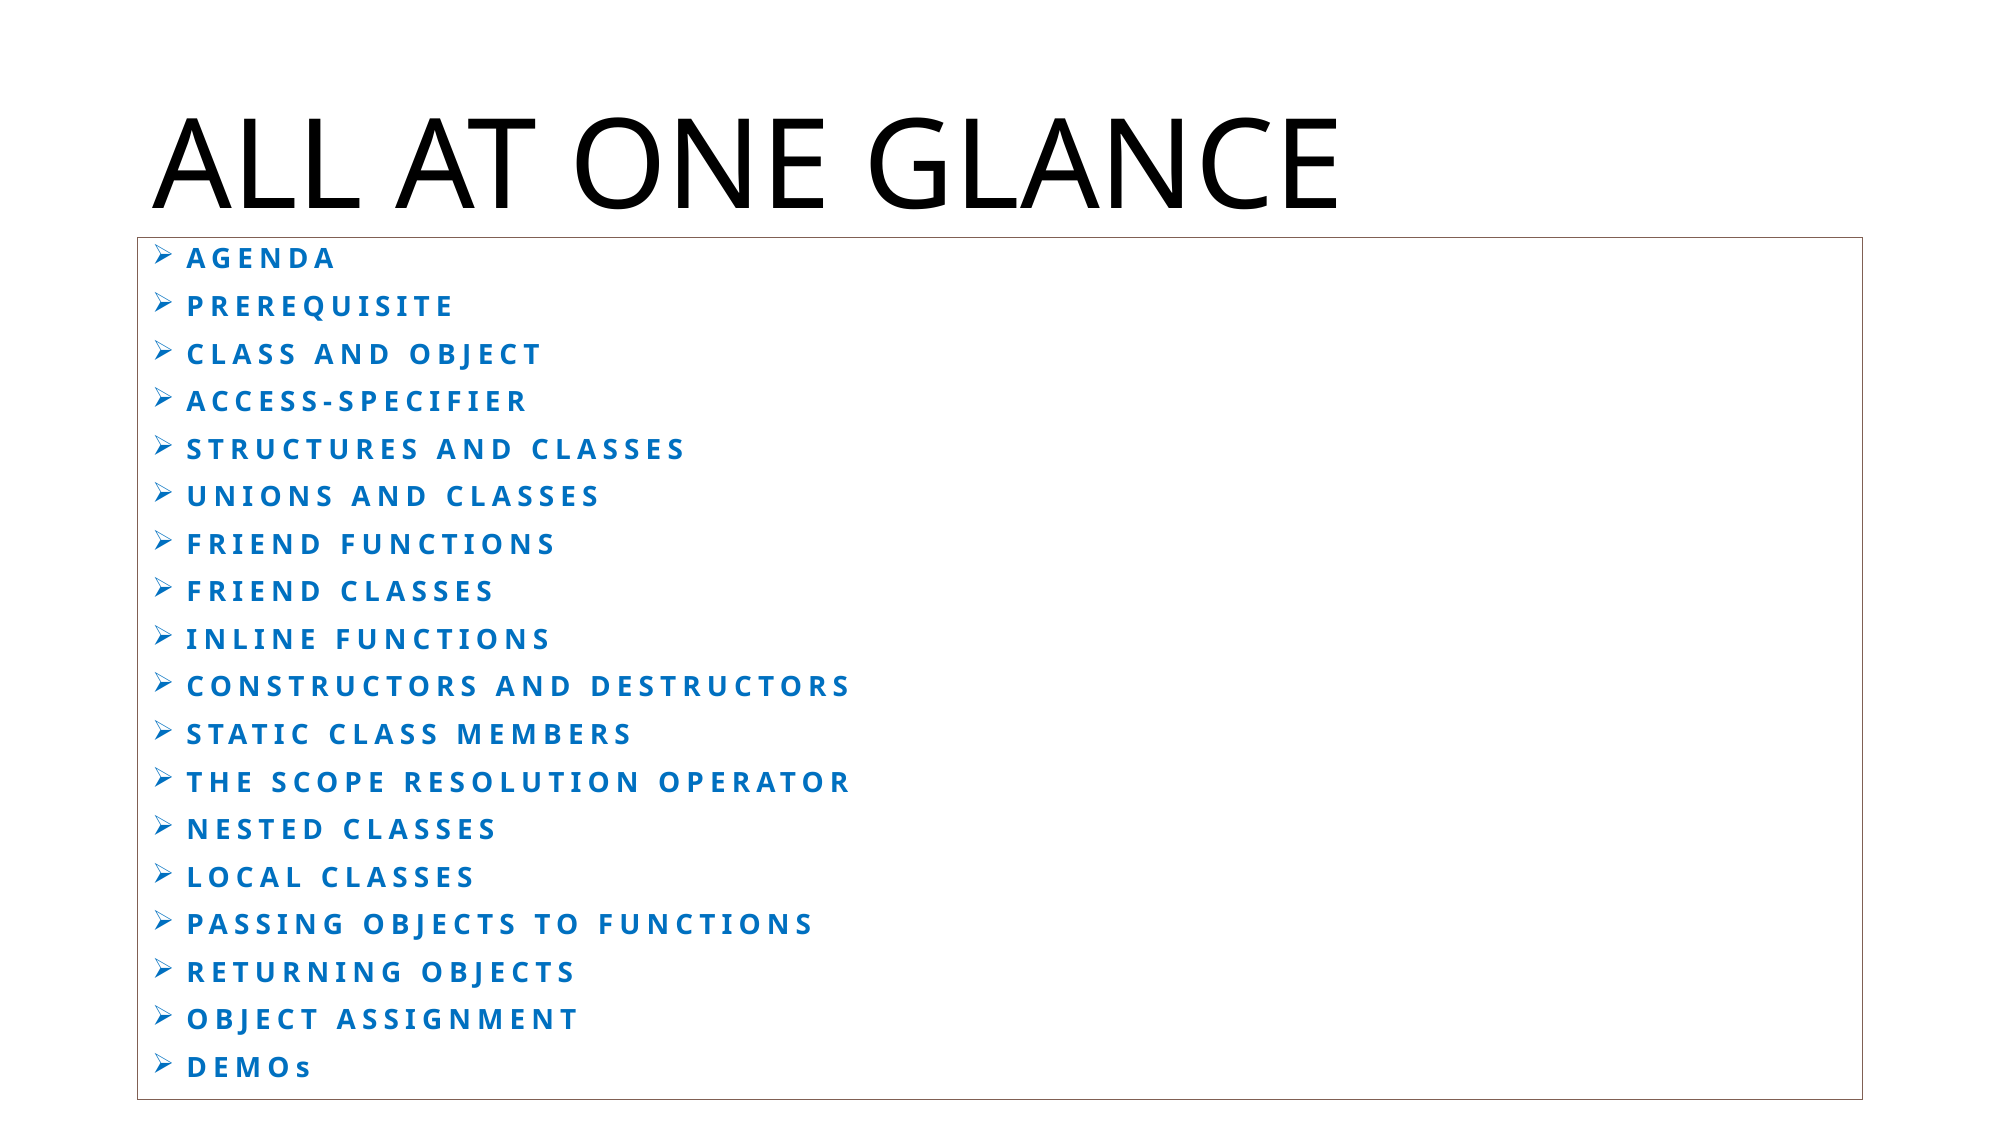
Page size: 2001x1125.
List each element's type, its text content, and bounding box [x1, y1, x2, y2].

list AGENDA PREREQUISITE CLASS AND OBJECT ACCESS-SPECIFIER STRUCTURES AND CLASSES UNIONS AND CLASSES FRIEND FUNCTIONS FRIEND CLASSES INLINE FUNCTIONS CONSTRUCTORS AND DESTRUCTORS STATIC CLASS MEMBERS THE SCOPE RESOLUTION OPERATOR NESTED CLASSES LOCAL CLASSES PASSING OBJECTS TO FUNCTIONS RETURNING OBJECTS OBJECT ASSIGNMENT DEMOs [137, 237, 1863, 1100]
title ALL AT ONE GLANCE [137, 59, 1863, 237]
